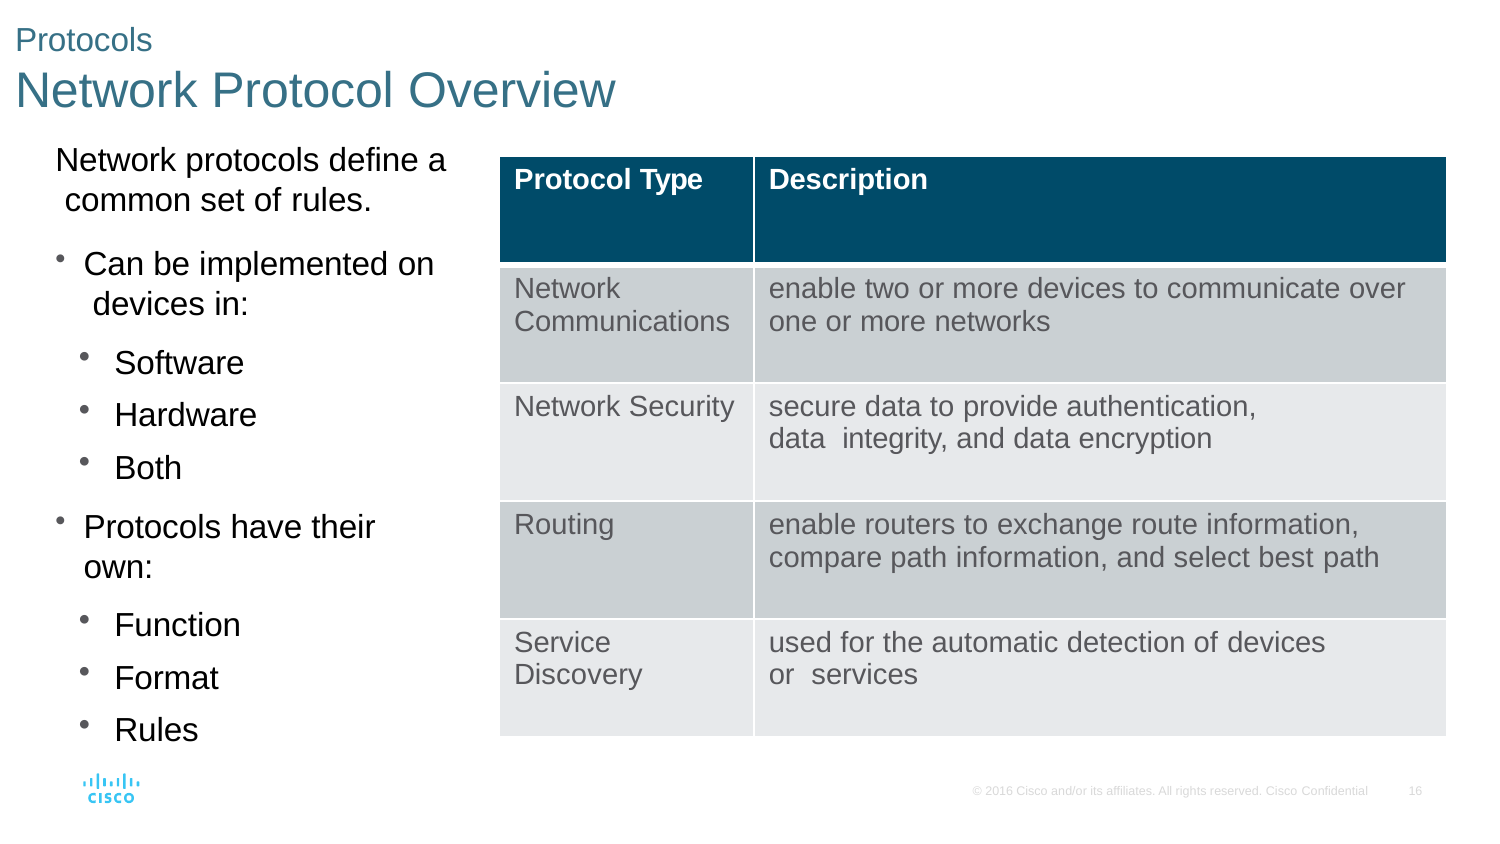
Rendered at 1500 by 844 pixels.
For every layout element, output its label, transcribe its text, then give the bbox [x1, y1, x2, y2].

table_cell Routing [500, 502, 753, 618]
table_cell enable routers to exchange route information, compare path information, and select best path [755, 502, 1446, 618]
slide_number 16 [1402, 782, 1429, 844]
footer © 2016 Cisco and/or its affiliates. All rights reserved. Cisco Confidential [970, 782, 1381, 844]
table_cell enable two or more devices to communicate over one or more networks [755, 268, 1446, 382]
table_header Protocol Type [500, 157, 753, 262]
table_cell used for the automatic detection of devices or services [755, 620, 1446, 736]
table_cell secure data to provide authentication, data integrity, and data encryption [755, 384, 1446, 500]
table_cell Network Communications [500, 268, 753, 382]
table_cell Service Discovery [500, 620, 753, 736]
title Network Protocol Overview [12, 55, 621, 199]
text_box Network protocols define a common set of rules. Can be implemented on devices in: Software Hardware Both Protocols have their own: Function Format Rules [53, 135, 460, 749]
text_box Protocols [12, 16, 156, 55]
table_header Description [755, 157, 1446, 262]
table_cell Network Security [500, 384, 753, 500]
